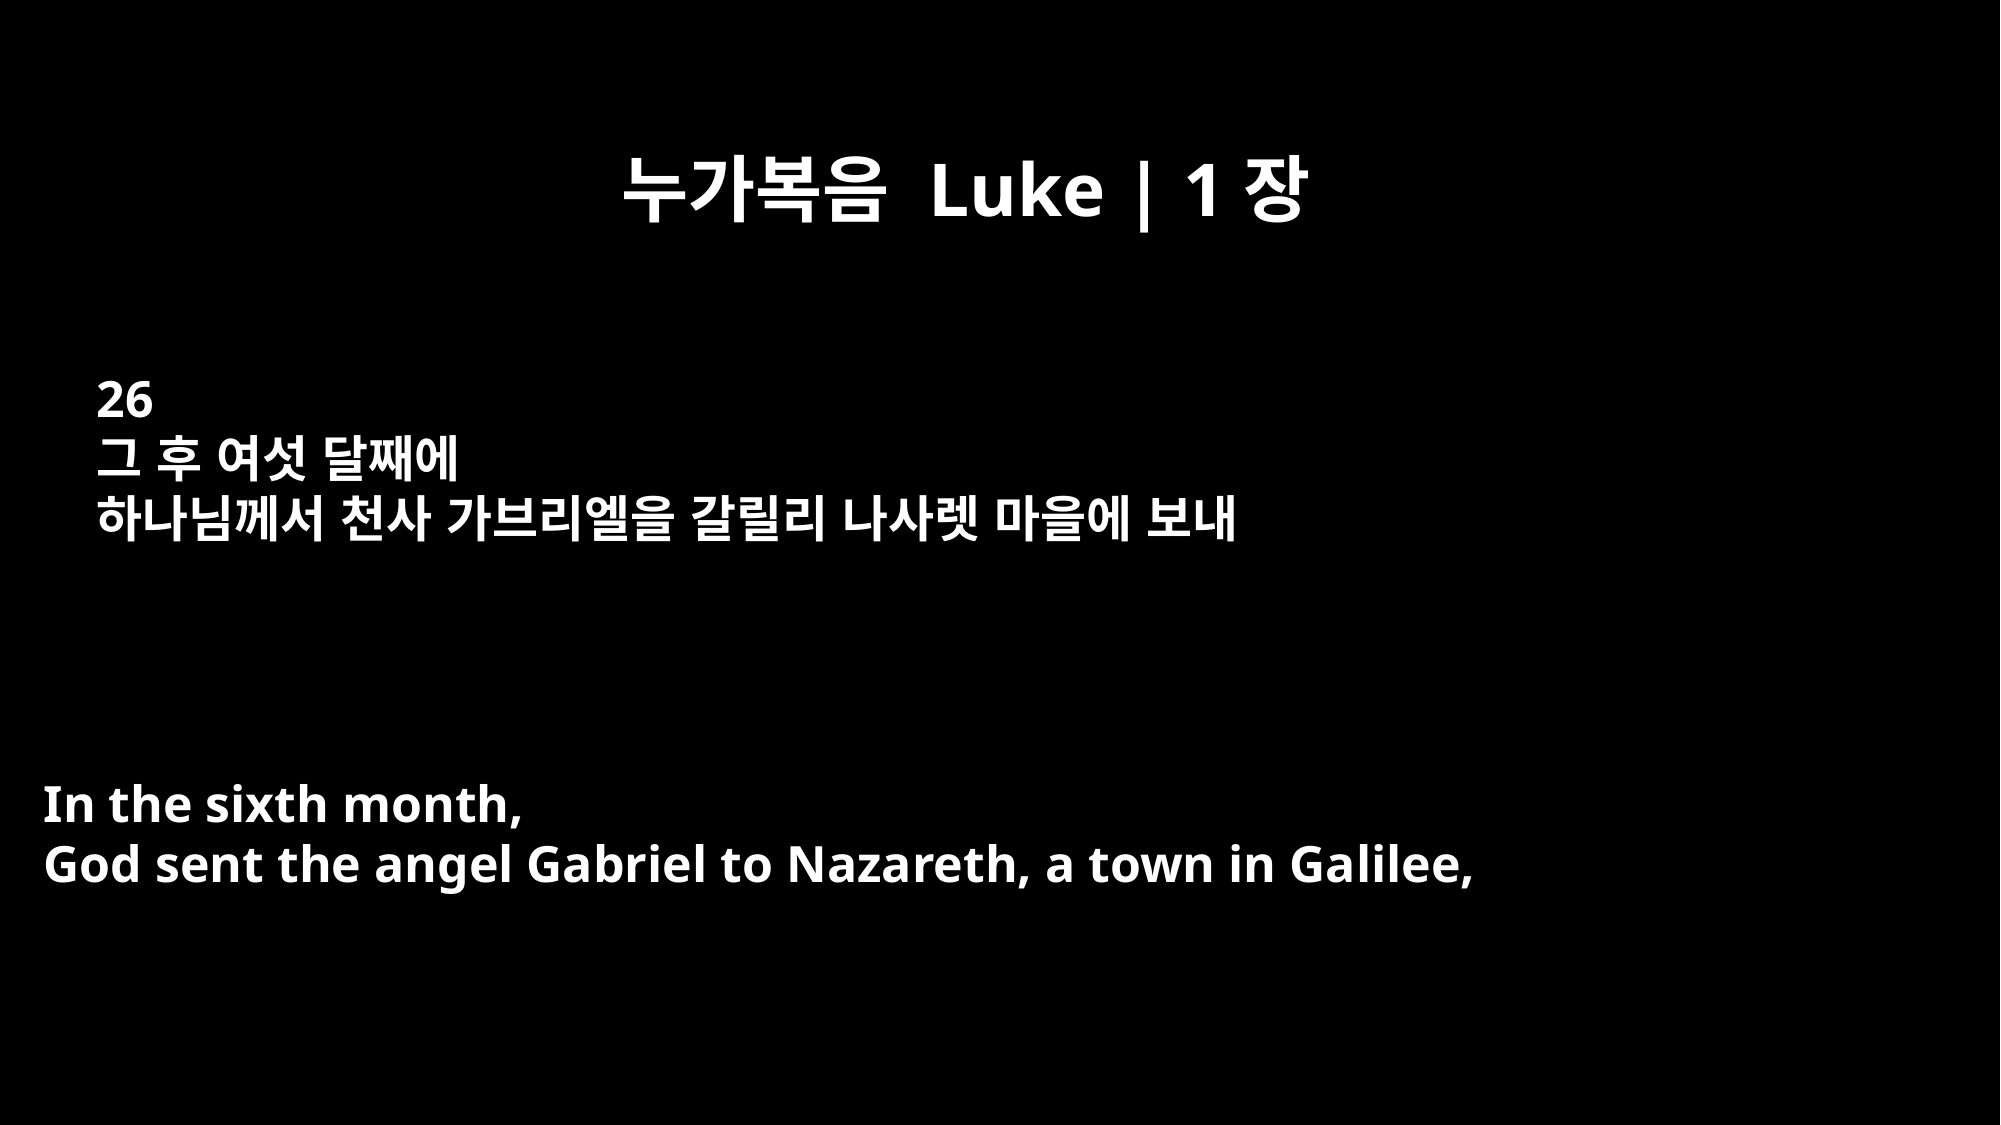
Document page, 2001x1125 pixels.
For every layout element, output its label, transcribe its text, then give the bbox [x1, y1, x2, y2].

text_box 누가복음 Luke | 1장 [606, 136, 1326, 239]
text_box In the sixth month, God sent the angel Gabriel to Nazareth, a town in Galilee, [29, 764, 1491, 900]
text_box 26 그 후 여섯 달째에 하나님께서 천사 가브리엘을 갈릴리 나사렛 마을에 보내 [82, 359, 1254, 555]
